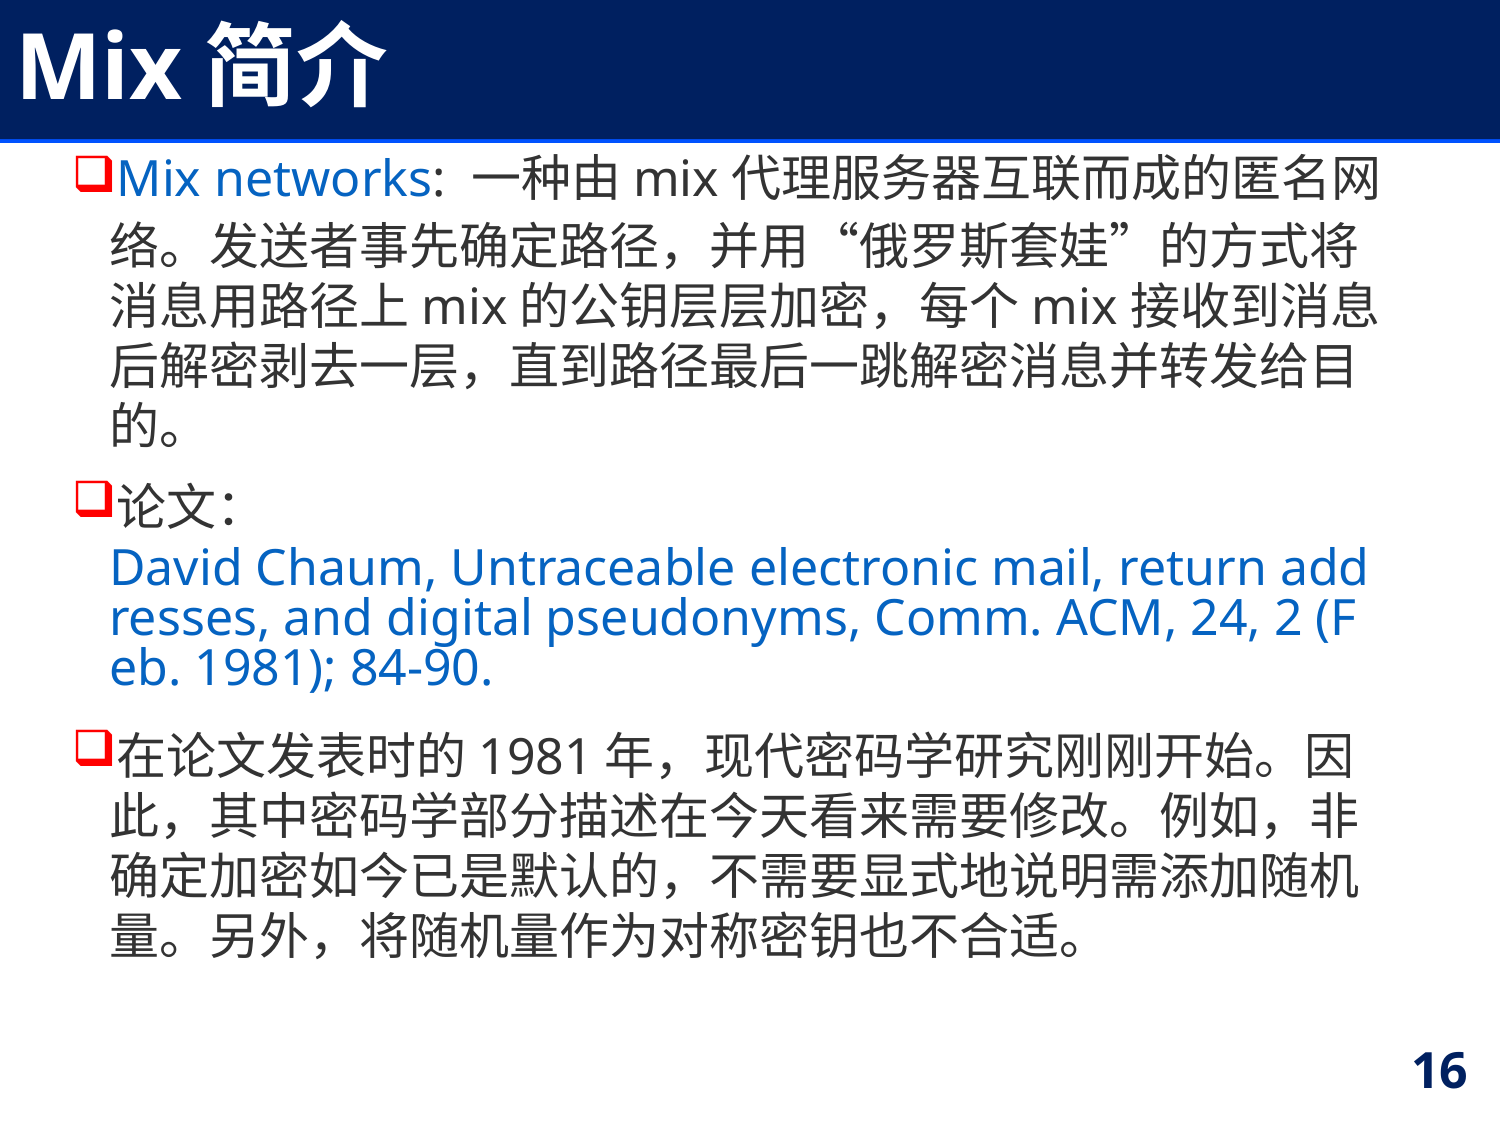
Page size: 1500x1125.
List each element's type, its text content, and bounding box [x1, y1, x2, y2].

slide_number 16 [1145, 1042, 1484, 1103]
list Mix networks: 一种由mix代理服务器互联而成的匿名网络。发送者事先确定路径，并用“俄罗斯套娃”的方式将消息用路径上mix的公钥层层加密，每个mix接收到消息后解密剥去一层，直到路径最后一跳解密消息并转发给目的。 论文：David Chaum, Untraceable electronic mail, return addresses, and digital pseudonyms, Comm. ACM, 24, 2 (Feb. 1981); 84-90. 在论文发表时的1981年，现代密码学研究刚刚开始。因此，其中密码学部分描述在今天看来需要修改。例如，非确定加密如今已是默认的，不需要显式地说明需添加随机量。另外，将随机量作为对称密钥也不合适。 [56, 139, 1397, 1103]
title Mix简介 [0, 0, 1500, 140]
